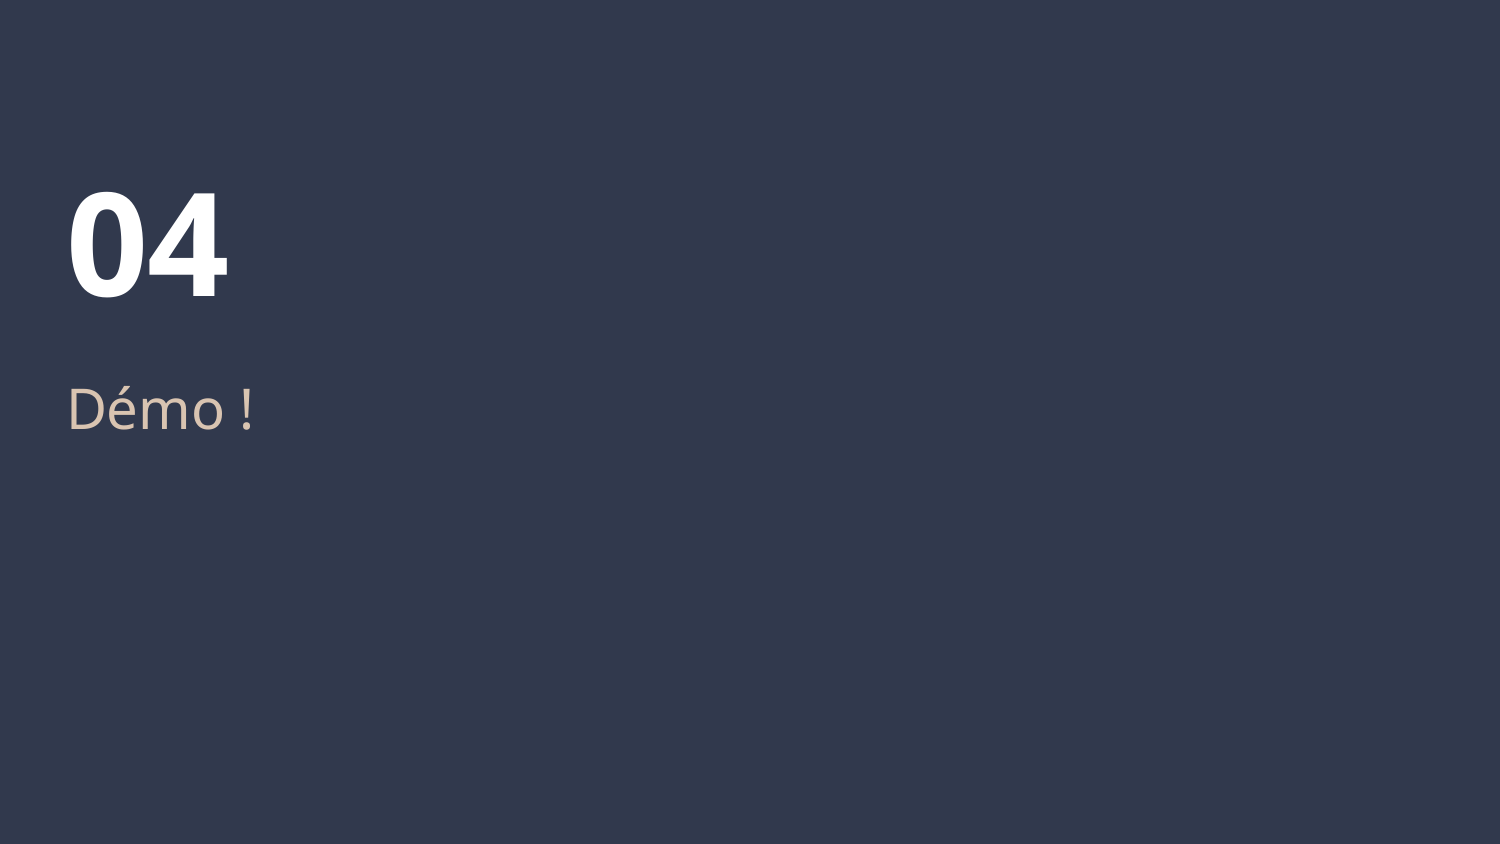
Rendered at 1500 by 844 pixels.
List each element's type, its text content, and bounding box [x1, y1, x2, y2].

title 04 [51, 136, 927, 341]
list Démo ! [51, 348, 927, 503]
